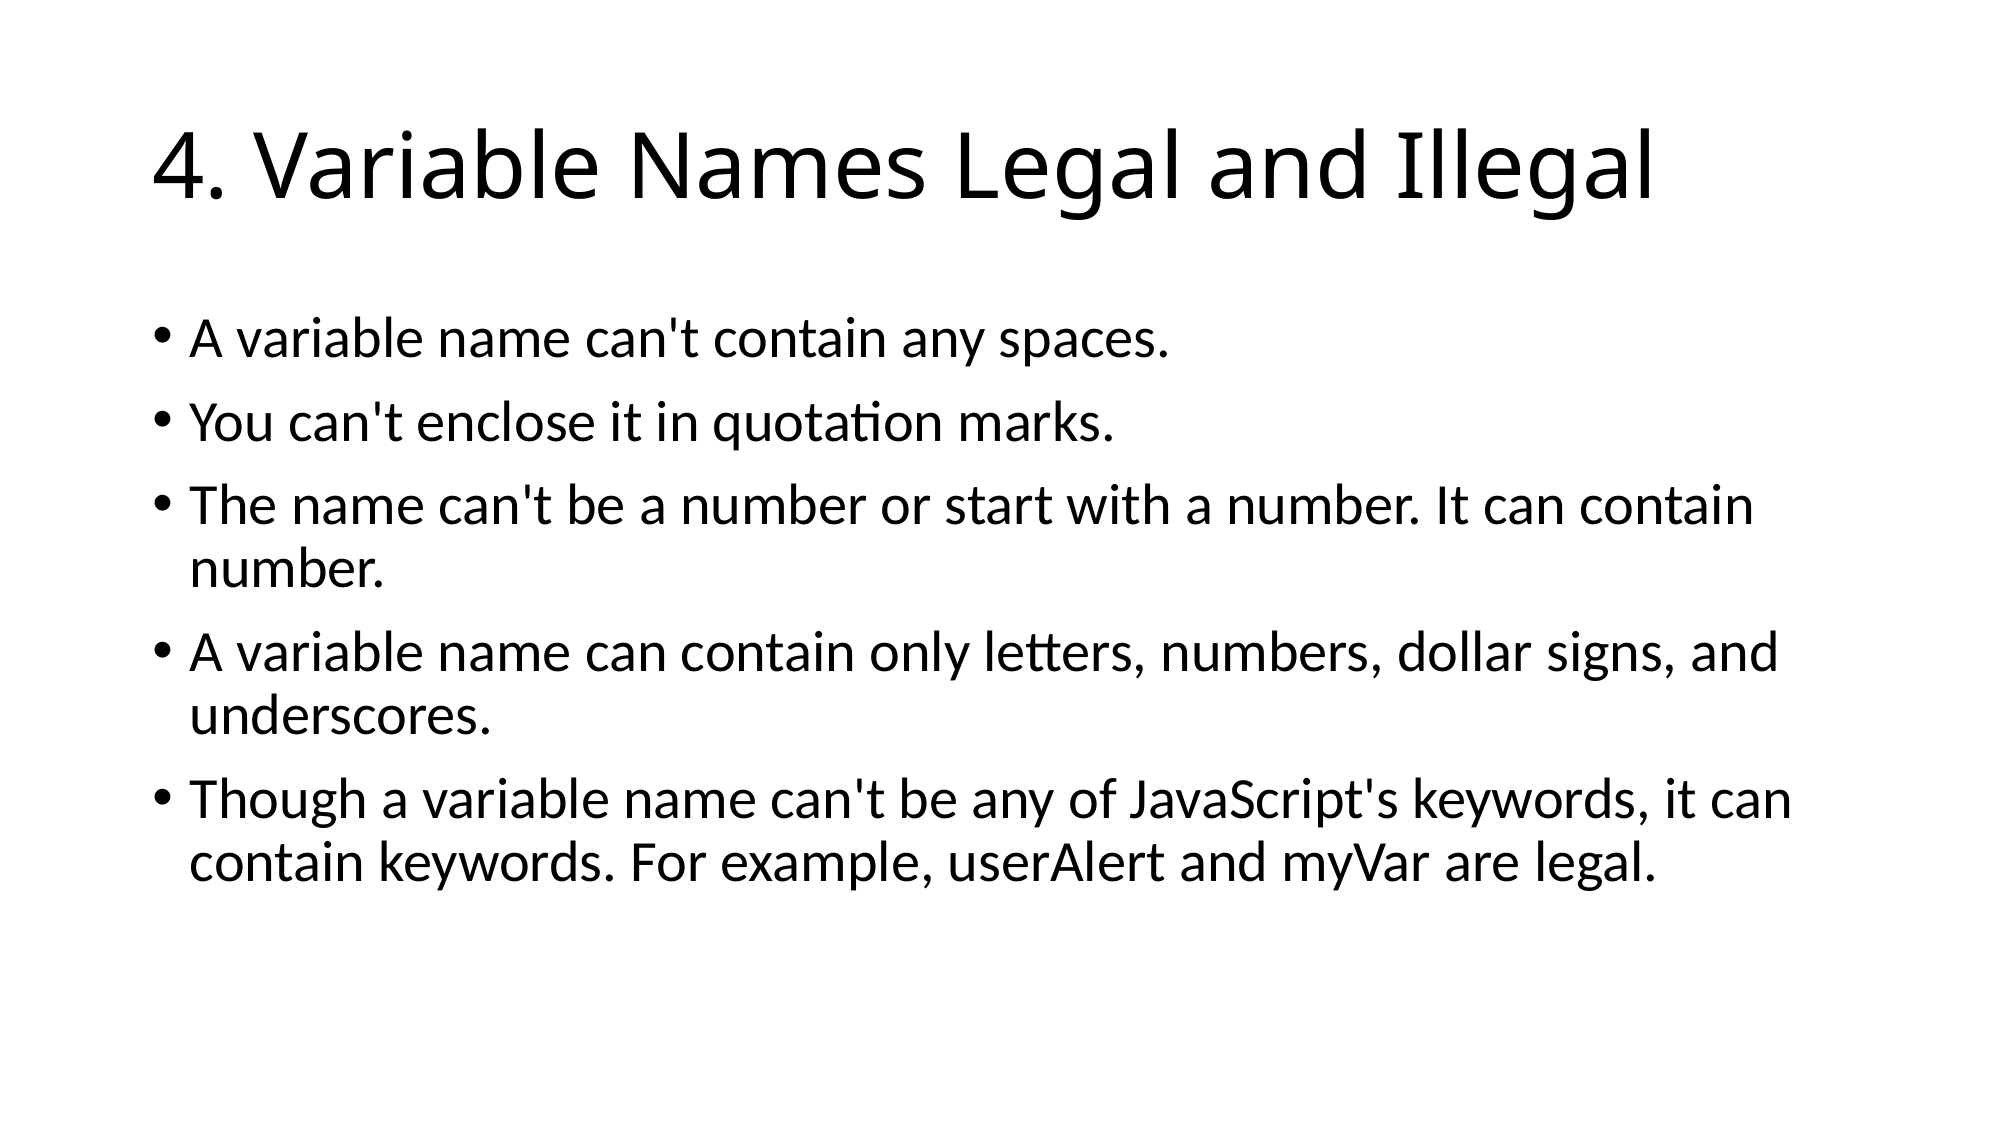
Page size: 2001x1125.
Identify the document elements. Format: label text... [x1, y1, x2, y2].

title 4. Variable Names Legal and Illegal [137, 59, 1863, 278]
list A variable name can't contain any spaces. You can't enclose it in quotation marks. The name can't be a number or start with a number. It can contain number. A variable name can contain only letters, numbers, dollar signs, and underscores. Though a variable name can't be any of JavaScript's keywords, it can contain keywords. For example, userAlert and myVar are legal. [137, 299, 1863, 1014]
